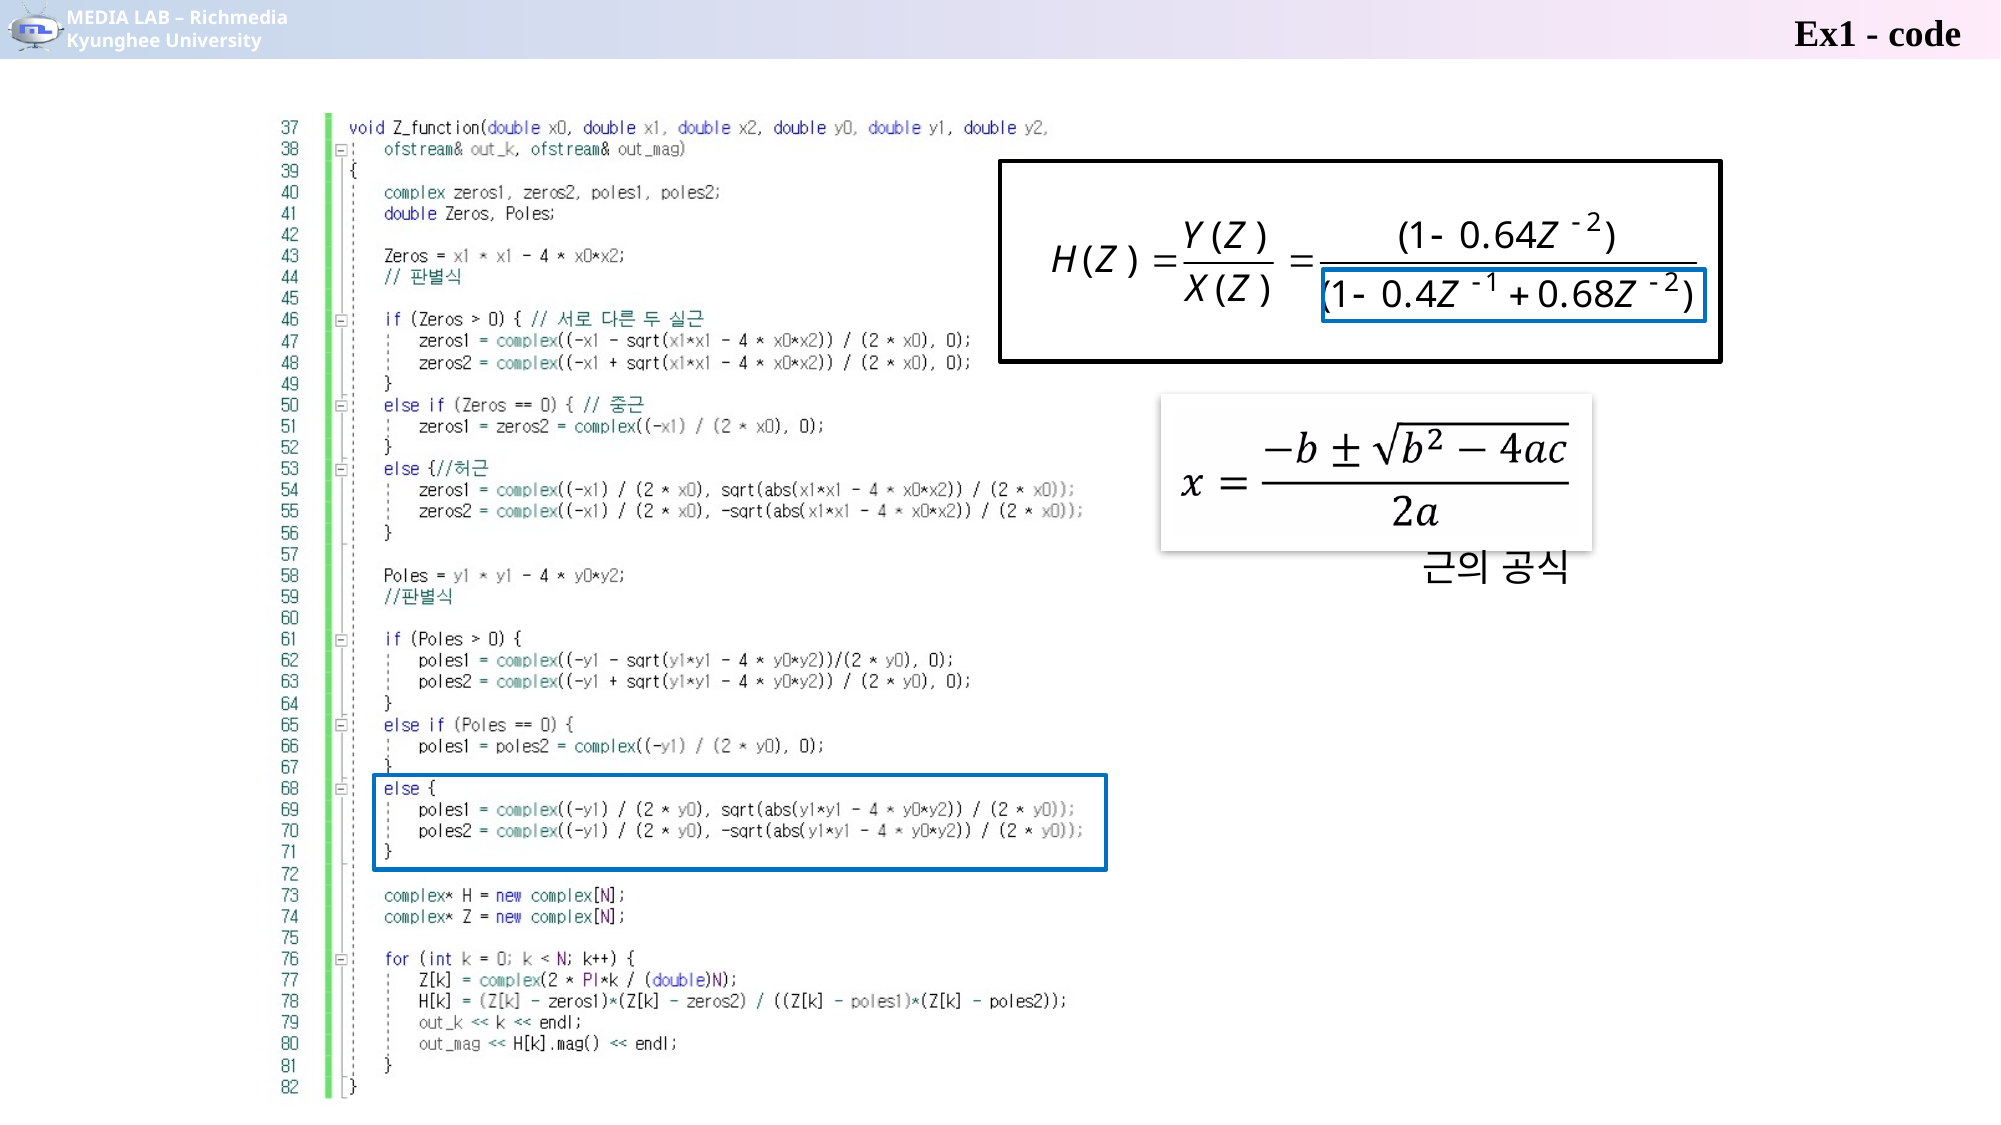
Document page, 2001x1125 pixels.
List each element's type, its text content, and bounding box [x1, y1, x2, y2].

text_box 근의 공식 [1407, 536, 1609, 597]
picture [0, 0, 68, 51]
title Ex1 - code [432, 7, 1977, 55]
picture [267, 113, 1578, 1106]
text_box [999, 160, 1721, 362]
